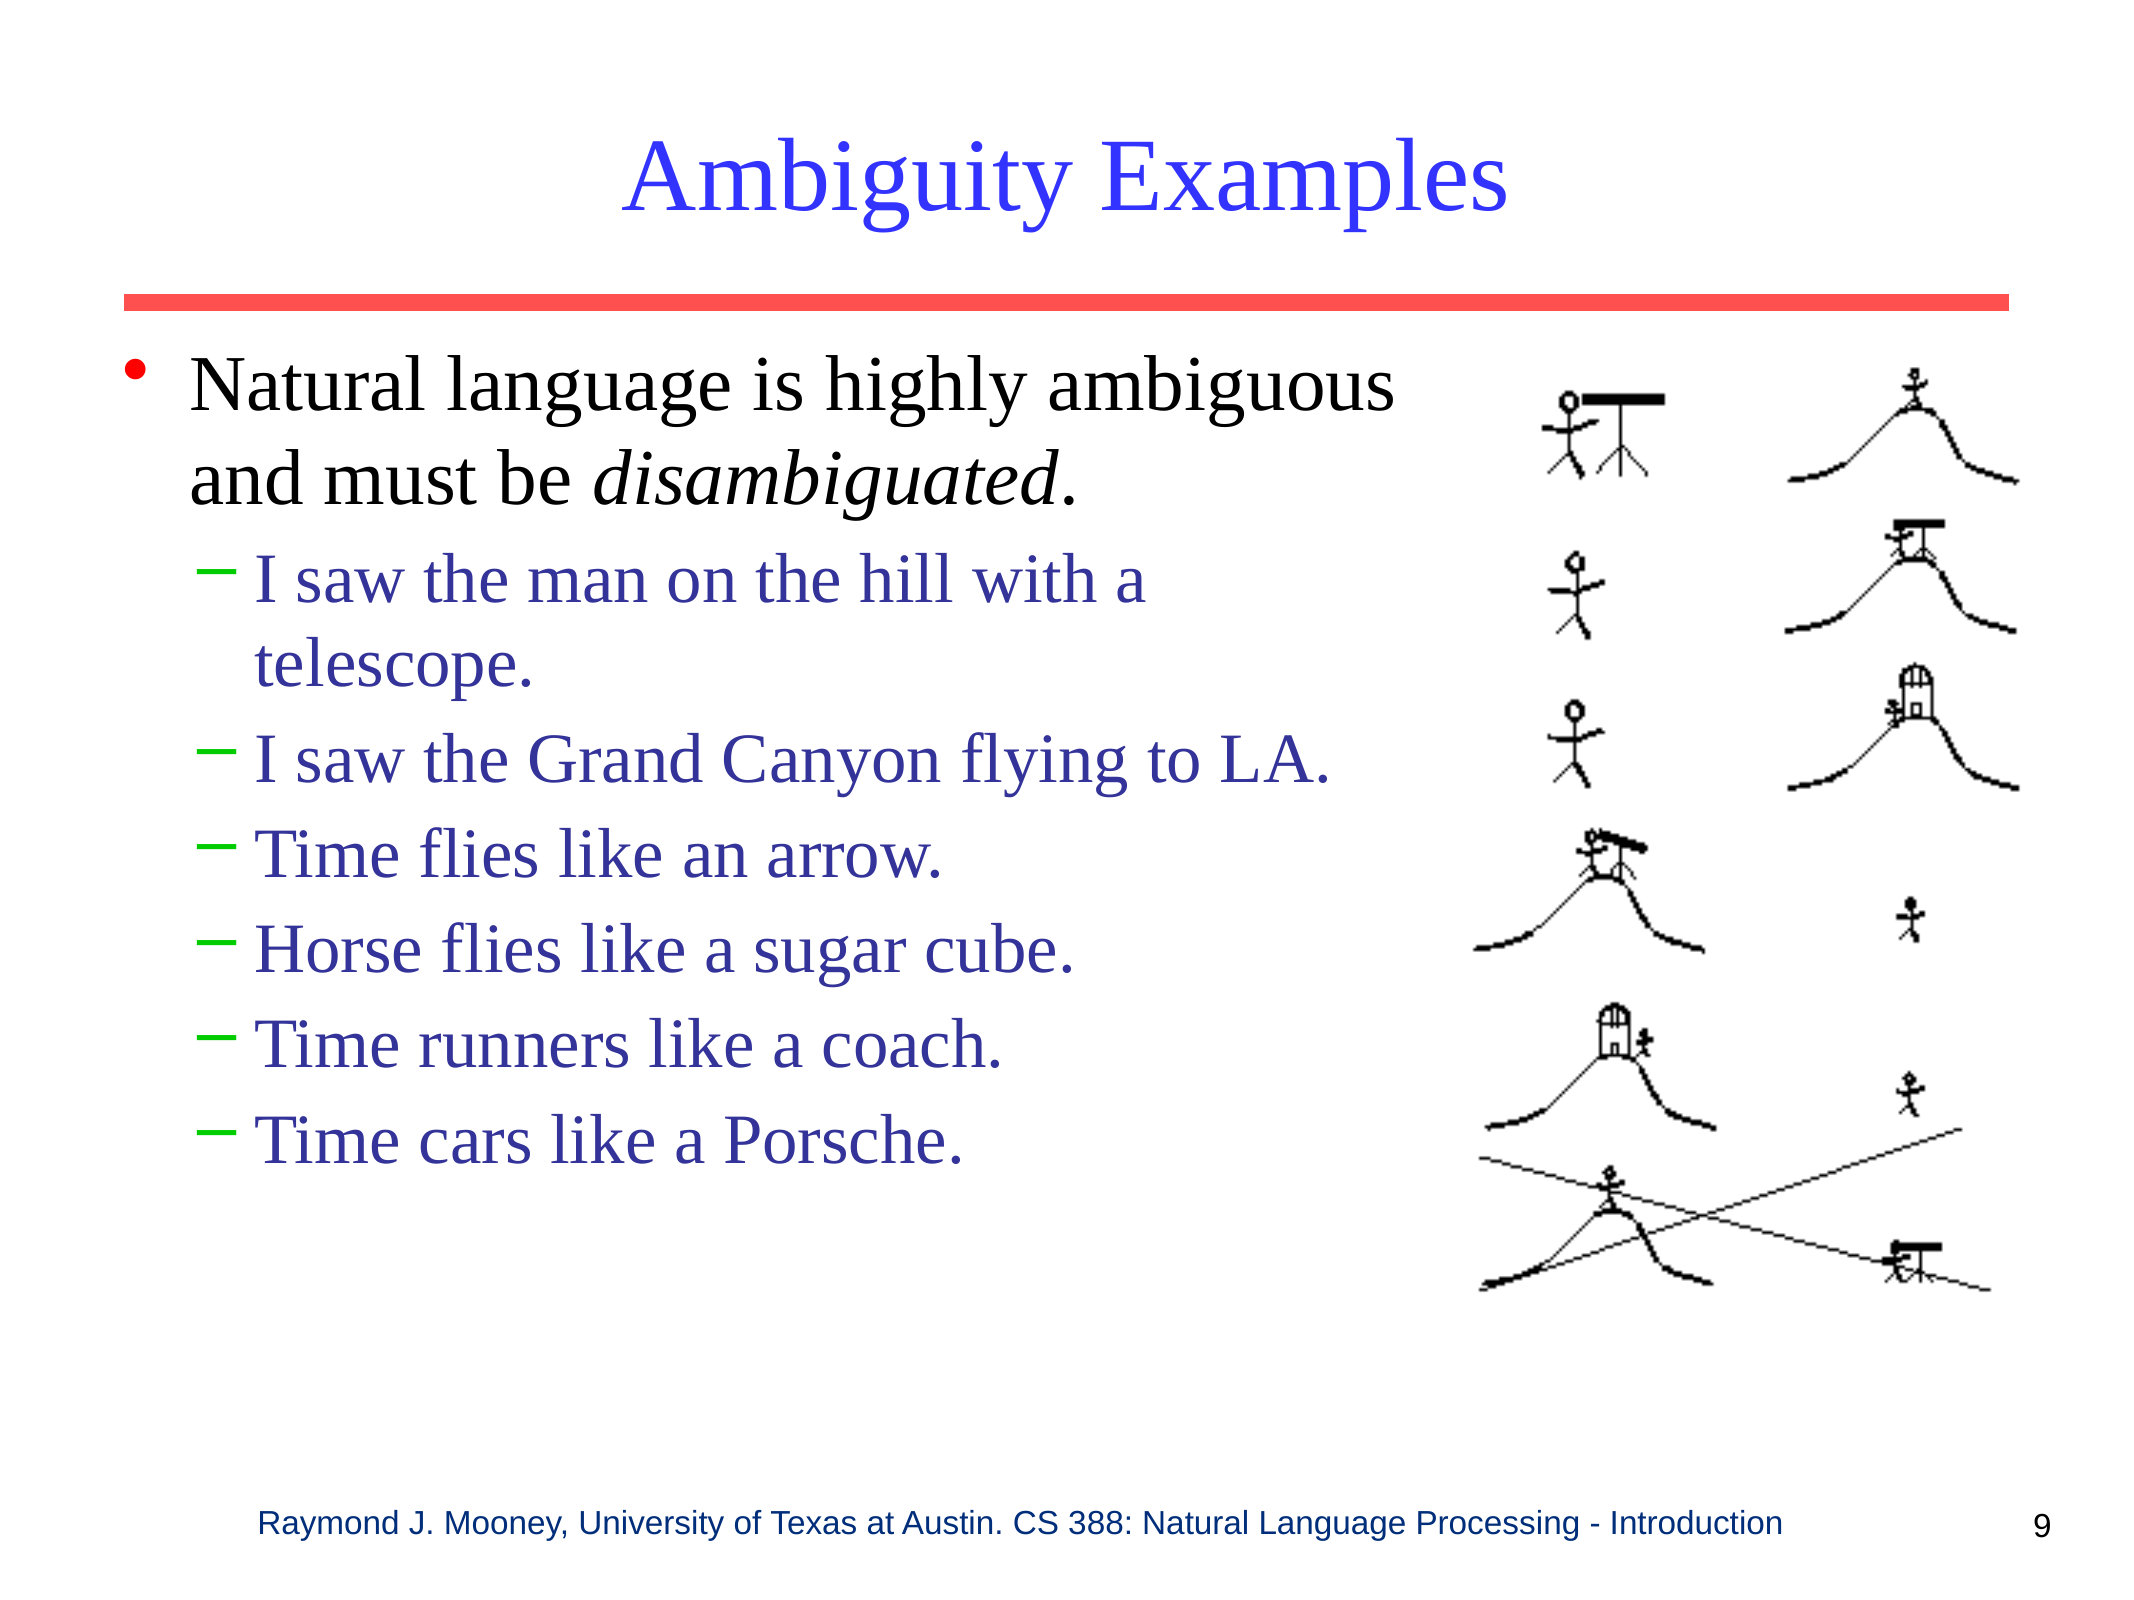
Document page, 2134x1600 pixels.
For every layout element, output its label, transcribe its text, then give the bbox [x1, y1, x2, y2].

text_box 9 [1617, 1493, 2063, 1555]
title Ambiguity Examples [159, 52, 1974, 285]
picture [1420, 346, 2064, 1335]
list Natural language is highly ambiguous and must be disambiguated. I saw the man on the hill with a telescope. I saw the Grand Canyon flying to LA. Time flies like an arrow. Horse flies like a sugar cube. Time runners like a coach. Time cars like a Porsche. [111, 319, 1457, 1415]
